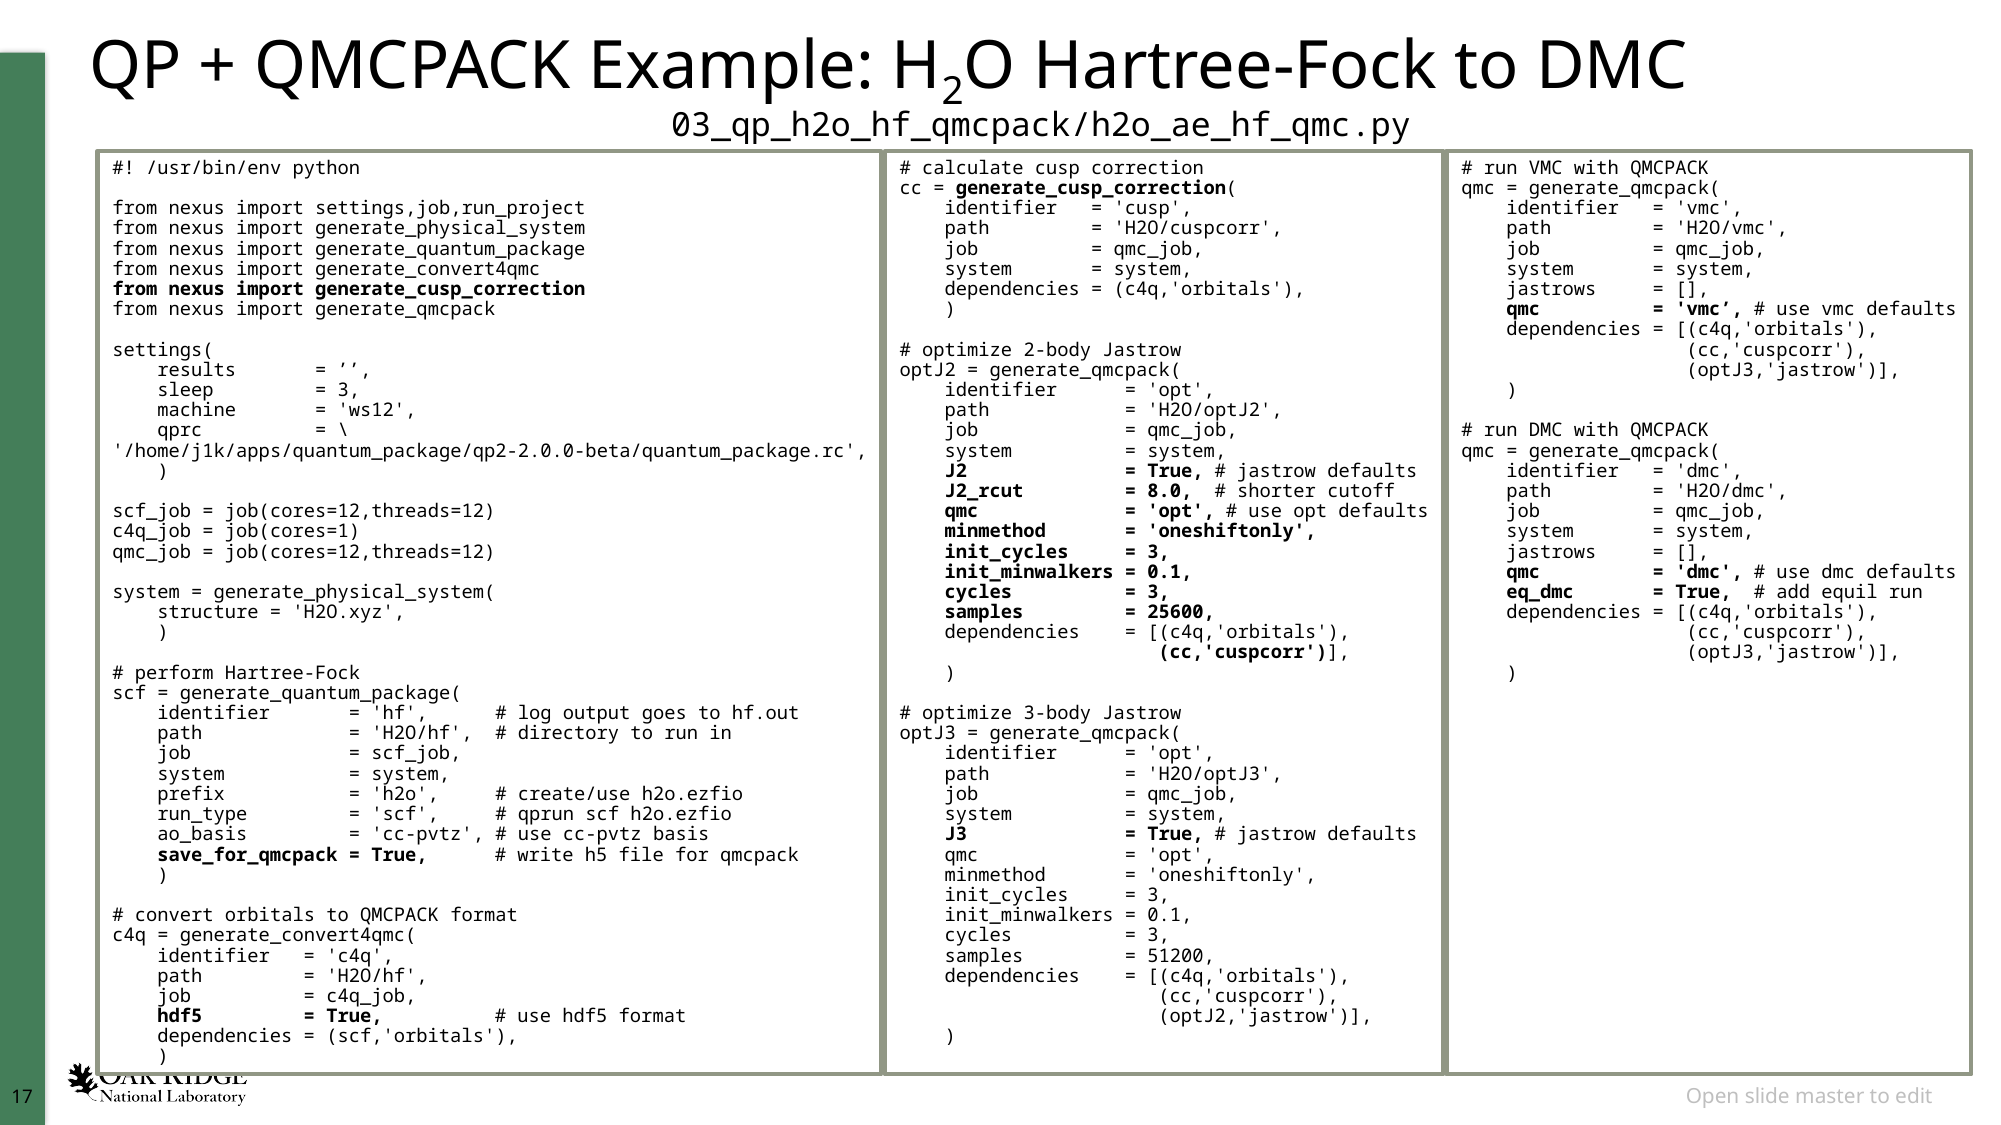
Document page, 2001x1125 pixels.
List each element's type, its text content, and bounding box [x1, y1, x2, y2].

text_box #! /usr/bin/env python from nexus import settings,job,run_project from nexus import generate_physical_system from nexus import generate_quantum_package from nexus import generate_convert4qmc from nexus import generate_cusp_correction from nexus import generate_qmcpack settings( results = ’’, sleep = 3, machine = 'ws12', qprc = \ '/home/j1k/apps/quantum_package/qp2-2.0.0-beta/quantum_package.rc', ) scf_job = job(cores=12,threads=12) c4q_job = job(cores=1) qmc_job = job(cores=12,threads=12) system = generate_physical_system( structure = 'H2O.xyz', ) # perform Hartree-Fock scf = generate_quantum_package( identifier = 'hf', # log output goes to hf.out path = 'H2O/hf', # directory to run in job = scf_job, system = system, prefix = 'h2o', # create/use h2o.ezfio run_type = 'scf', # qprun scf h2o.ezfio ao_basis = 'cc-pvtz', # use cc-pvtz basis save_for_qmcpack = True, # write h5 file for qmcpack ) # convert orbitals to QMCPACK format c4q = generate_convert4qmc( identifier = 'c4q', path = 'H2O/hf', job = c4q_job, hdf5 = True, # use hdf5 format dependencies = (scf,'orbitals'), ) [97, 150, 882, 1075]
text_box # run VMC with QMCPACK qmc = generate_qmcpack( identifier = 'vmc', path = 'H2O/vmc', job = qmc_job, system = system, jastrows = [], qmc = 'vmc’, # use vmc defaults dependencies = [(c4q,'orbitals'), (cc,'cuspcorr'), (optJ3,'jastrow')], ) # run DMC with QMCPACK qmc = generate_qmcpack( identifier = 'dmc', path = 'H2O/dmc', job = qmc_job, system = system, jastrows = [], qmc = 'dmc', # use dmc defaults eq_dmc = True, # add equil run dependencies = [(c4q,'orbitals'), (cc,'cuspcorr'), (optJ3,'jastrow')], ) [1446, 150, 1972, 1075]
picture [67, 1062, 247, 1106]
text_box # calculate cusp correction cc = generate_cusp_correction( identifier = 'cusp', path = 'H2O/cuspcorr', job = qmc_job, system = system, dependencies = (c4q,'orbitals'), ) # optimize 2-body Jastrow optJ2 = generate_qmcpack( identifier = 'opt', path = 'H2O/optJ2', job = qmc_job, system = system, J2 = True, # jastrow defaults J2_rcut = 8.0, # shorter cutoff qmc = 'opt', # use opt defaults minmethod = 'oneshiftonly', init_cycles = 3, init_minwalkers = 0.1, cycles = 3, samples = 25600, dependencies = [(c4q,'orbitals'), (cc,'cuspcorr')], ) # optimize 3-body Jastrow optJ3 = generate_qmcpack( identifier = 'opt', path = 'H2O/optJ3', job = qmc_job, system = system, J3 = True, # jastrow defaults qmc = 'opt', minmethod = 'oneshiftonly', init_cycles = 3, init_minwalkers = 0.1, cycles = 3, samples = 51200, dependencies = [(c4q,'orbitals'), (cc,'cuspcorr'), (optJ2,'jastrow')], ) [884, 150, 1444, 1075]
text_box 03_qp_h2o_hf_qmcpack/h2o_ae_hf_qmc.py [656, 100, 1426, 151]
title QP + QMCPACK Example: H2O Hartree-Fock to DMC [73, 15, 1950, 104]
